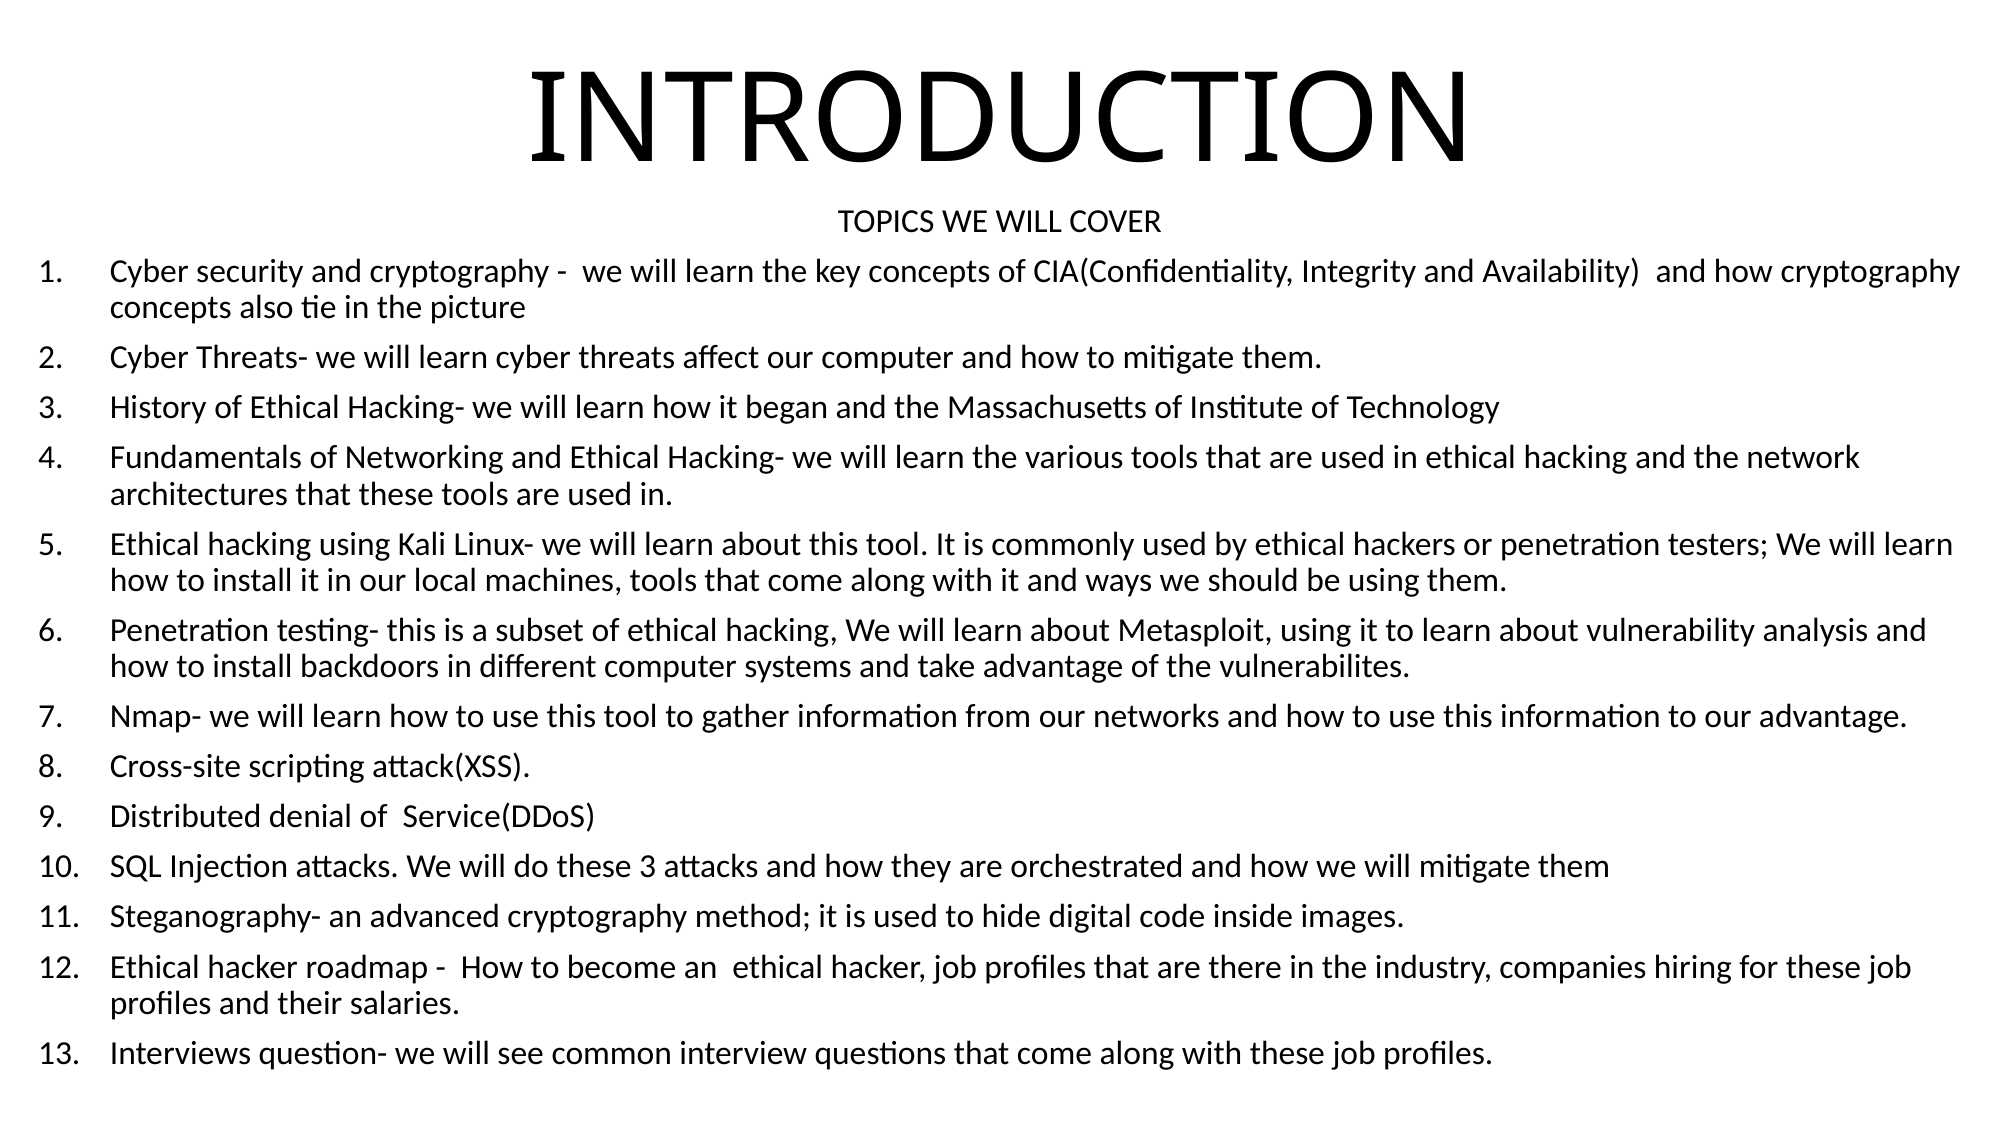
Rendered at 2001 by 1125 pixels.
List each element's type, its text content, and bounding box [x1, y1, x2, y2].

subtitle TOPICS WE WILL COVER Cyber security and cryptography - we will learn the key concepts of CIA(Confidentiality, Integrity and Availability) and how cryptography concepts also tie in the picture Cyber Threats- we will learn cyber threats affect our computer and how to mitigate them. History of Ethical Hacking- we will learn how it began and the Massachusetts of Institute of Technology Fundamentals of Networking and Ethical Hacking- we will learn the various tools that are used in ethical hacking and the network architectures that these tools are used in. Ethical hacking using Kali Linux- we will learn about this tool. It is commonly used by ethical hackers or penetration testers; We will learn how to install it in our local machines, tools that come along with it and ways we should be using them. Penetration testing- this is a subset of ethical hacking, We will learn about Metasploit, using it to learn about vulnerability analysis and how to install backdoors in different computer systems and take advantage of the vulnerabilites. Nmap- we will learn how to use this tool to gather information from our networks and how to use this information to our advantage. Cross-site scripting attack(XSS). Distributed denial of Service(DDoS) SQL Injection attacks. We will do these 3 attacks and how they are orchestrated and how we will mitigate them Steganography- an advanced cryptography method; it is used to hide digital code inside images. Ethical hacker roadmap - How to become an ethical hacker, job profiles that are there in the industry, companies hiring for these job profiles and their salaries. Interviews question- we will see common interview questions that come along with these job profiles. [23, 196, 1977, 1089]
title INTRODUCTION [23, 36, 1980, 197]
